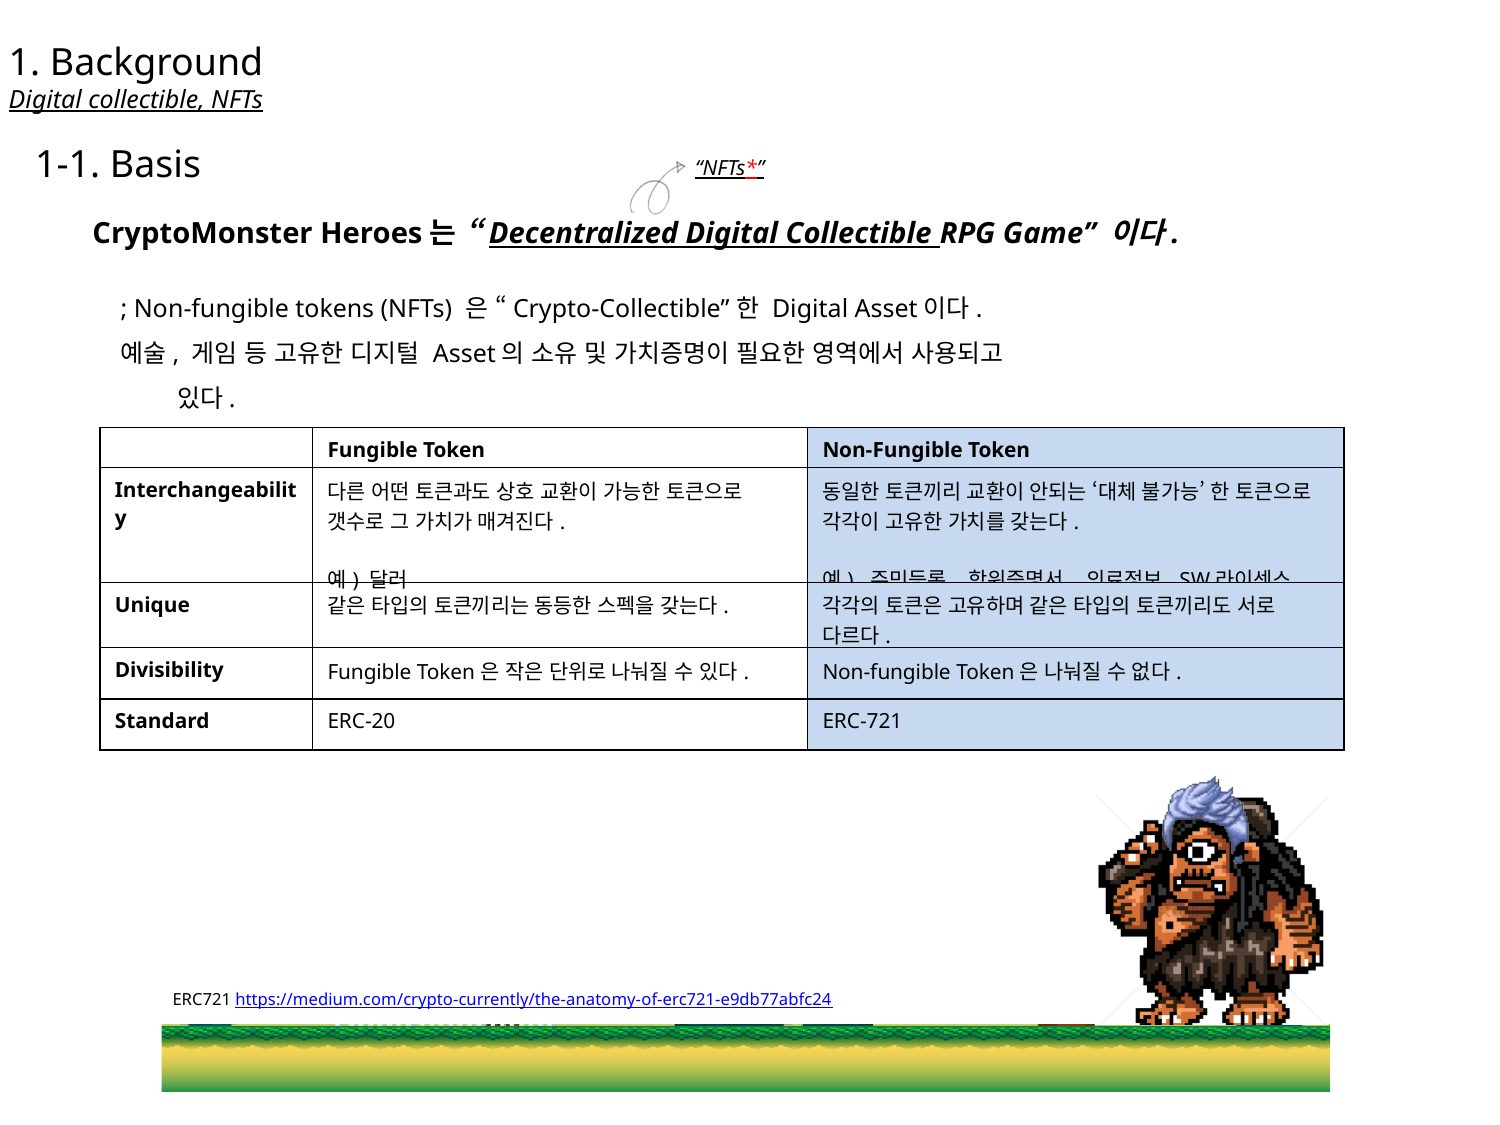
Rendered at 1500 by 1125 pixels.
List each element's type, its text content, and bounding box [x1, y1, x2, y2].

table_cell 각각의 토큰은 고유하며 같은 타입의 토큰끼리도 서로 다르다. [808, 583, 1343, 647]
table_cell 다른 어떤 토큰과도 상호 교환이 가능한 토큰으로 갯수로 그 가치가 매겨진다. 예) 달러 [313, 468, 807, 582]
picture [585, 135, 725, 266]
table_header [101, 428, 312, 467]
picture [161, 770, 1331, 1093]
table_cell Standard [101, 700, 312, 749]
text_box “NFTs*” [689, 147, 780, 187]
table_cell ERC-20 [313, 700, 807, 749]
table_header Fungible Token [313, 428, 807, 467]
table_cell 동일한 토큰끼리 교환이 안되는 ‘대체 불가능’ 한 토큰으로 각각이 고유한 가치를 갖는다. 예) 주민등록, 학위증명서, 의료정보, SW라이센스 [808, 468, 1343, 582]
table_header Non-Fungible Token [808, 428, 1343, 467]
text_box ERC721 https://medium.com/crypto-currently/the-anatomy-of-erc721-e9db77abfc24 [157, 981, 908, 1020]
text_box CryptoMonster Heroes는 “Decentralized Digital Collectible RPG Game” 이다. [77, 206, 623, 257]
table_cell Fungible Token은 작은 단위로 나눠질 수 있다. [313, 648, 807, 698]
text_box 1. Background Digital collectible, NFTs [0, 30, 391, 121]
table_cell Divisibility [101, 648, 312, 698]
table_cell Interchangeability [101, 468, 312, 582]
text_box CryptoMonster Heroes는 “Decentralized Digital Collectible RPG Game” 이다. [648, 206, 1195, 257]
table_cell ERC-721 [808, 700, 1343, 749]
table_cell Unique [101, 583, 312, 647]
text_box 1-1. Basis [20, 132, 329, 193]
text_box ; Non-fungible tokens (NFTs) 은 “Crypto-Collectible”한 Digital Asset이다. 예술, 게임 등 고유한 디지털 Asset의 소유 및 가치증명이 필요한 영역에서 사용되고 있다. [105, 269, 1048, 420]
table_cell 같은 타입의 토큰끼리는 동등한 스펙을 갖는다. [313, 583, 807, 647]
table_cell Non-fungible Token은 나눠질 수 없다. [808, 648, 1343, 698]
